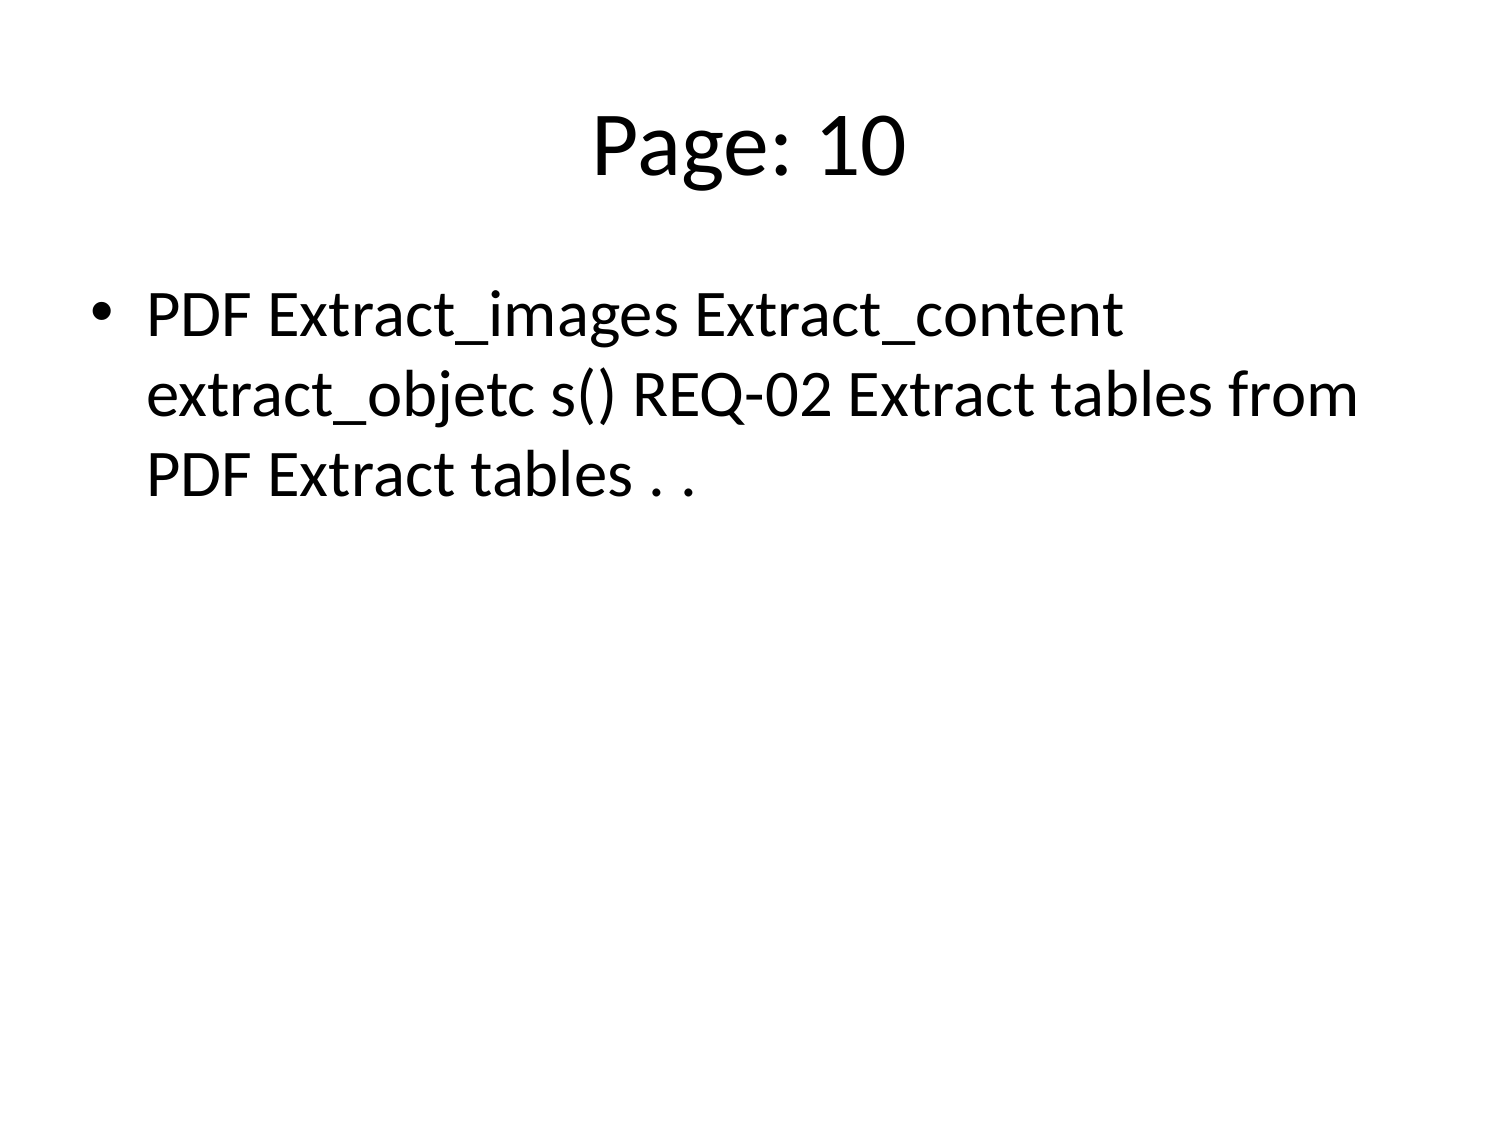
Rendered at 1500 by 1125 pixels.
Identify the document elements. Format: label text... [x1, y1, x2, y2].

title Page: 10 [75, 45, 1425, 233]
list PDF Extract_images Extract_content extract_objetc s() REQ-02 Extract tables from PDF Extract tables . . [75, 262, 1425, 1005]
